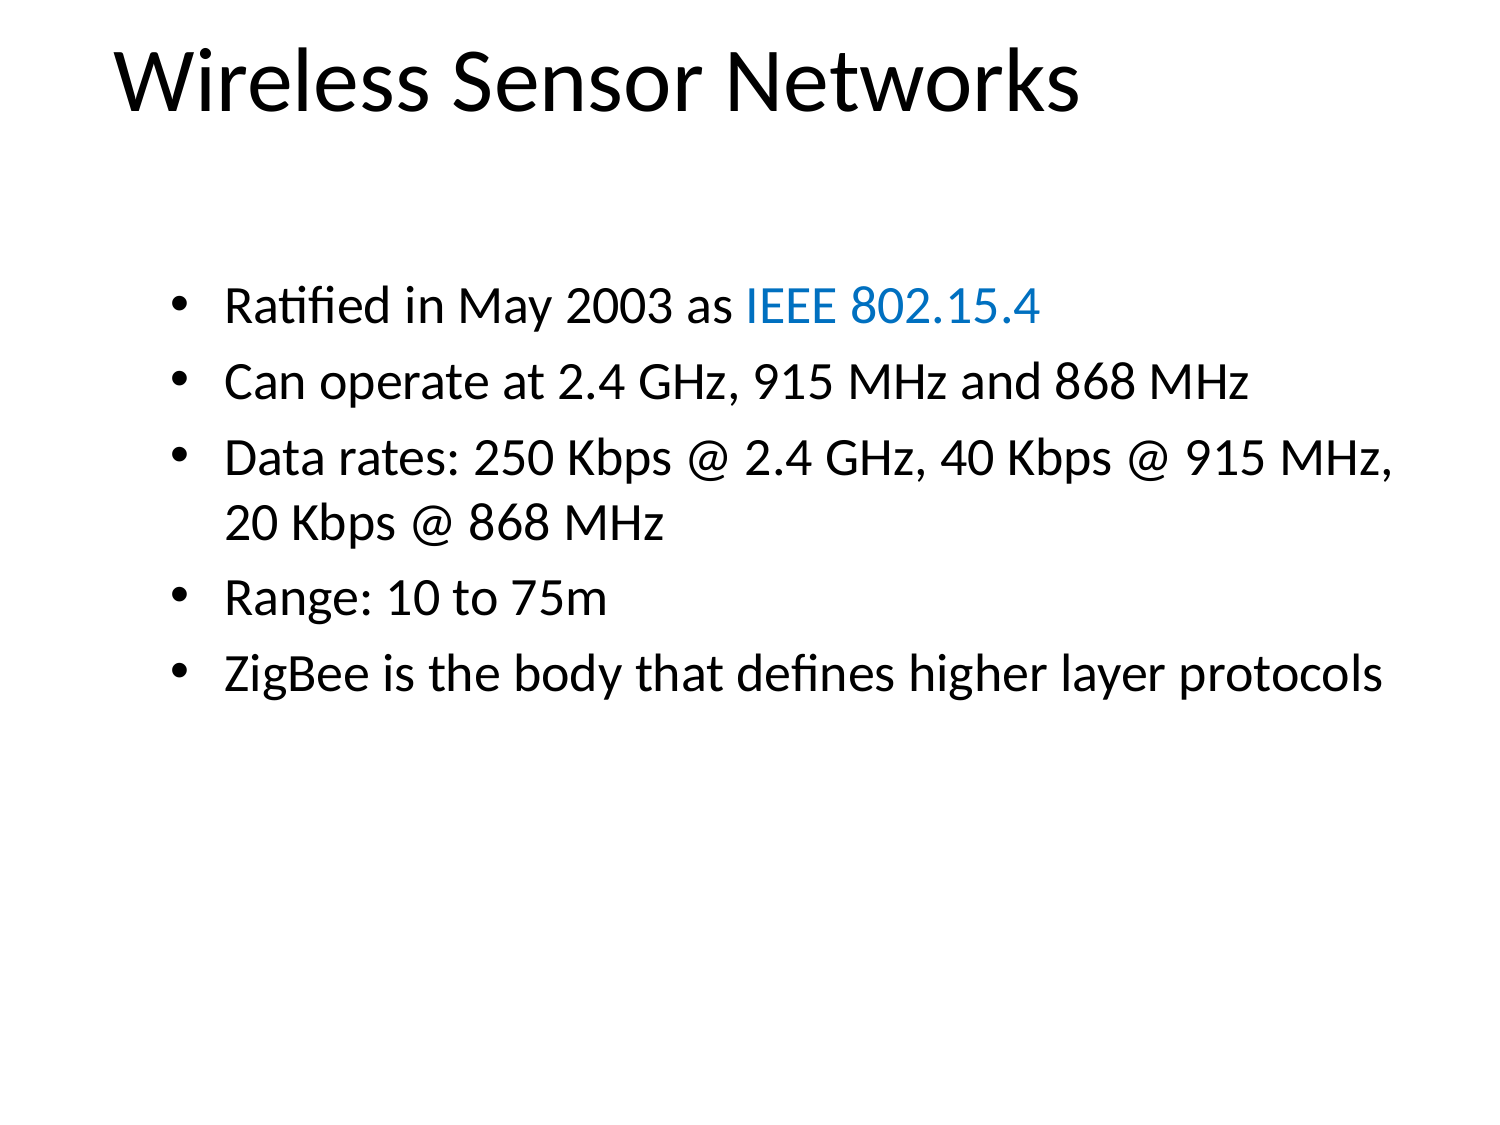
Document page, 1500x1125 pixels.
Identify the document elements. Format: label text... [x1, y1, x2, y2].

title Wireless Sensor Networks [0, 0, 1198, 150]
list Ratified in May 2003 as IEEE 802.15.4 Can operate at 2.4 GHz, 915 MHz and 868 MHz Data rates: 250 Kbps @ 2.4 GHz, 40 Kbps @ 915 MHz, 20 Kbps @ 868 MHz Range: 10 to 75m ZigBee is the body that defines higher layer protocols [155, 262, 1413, 775]
